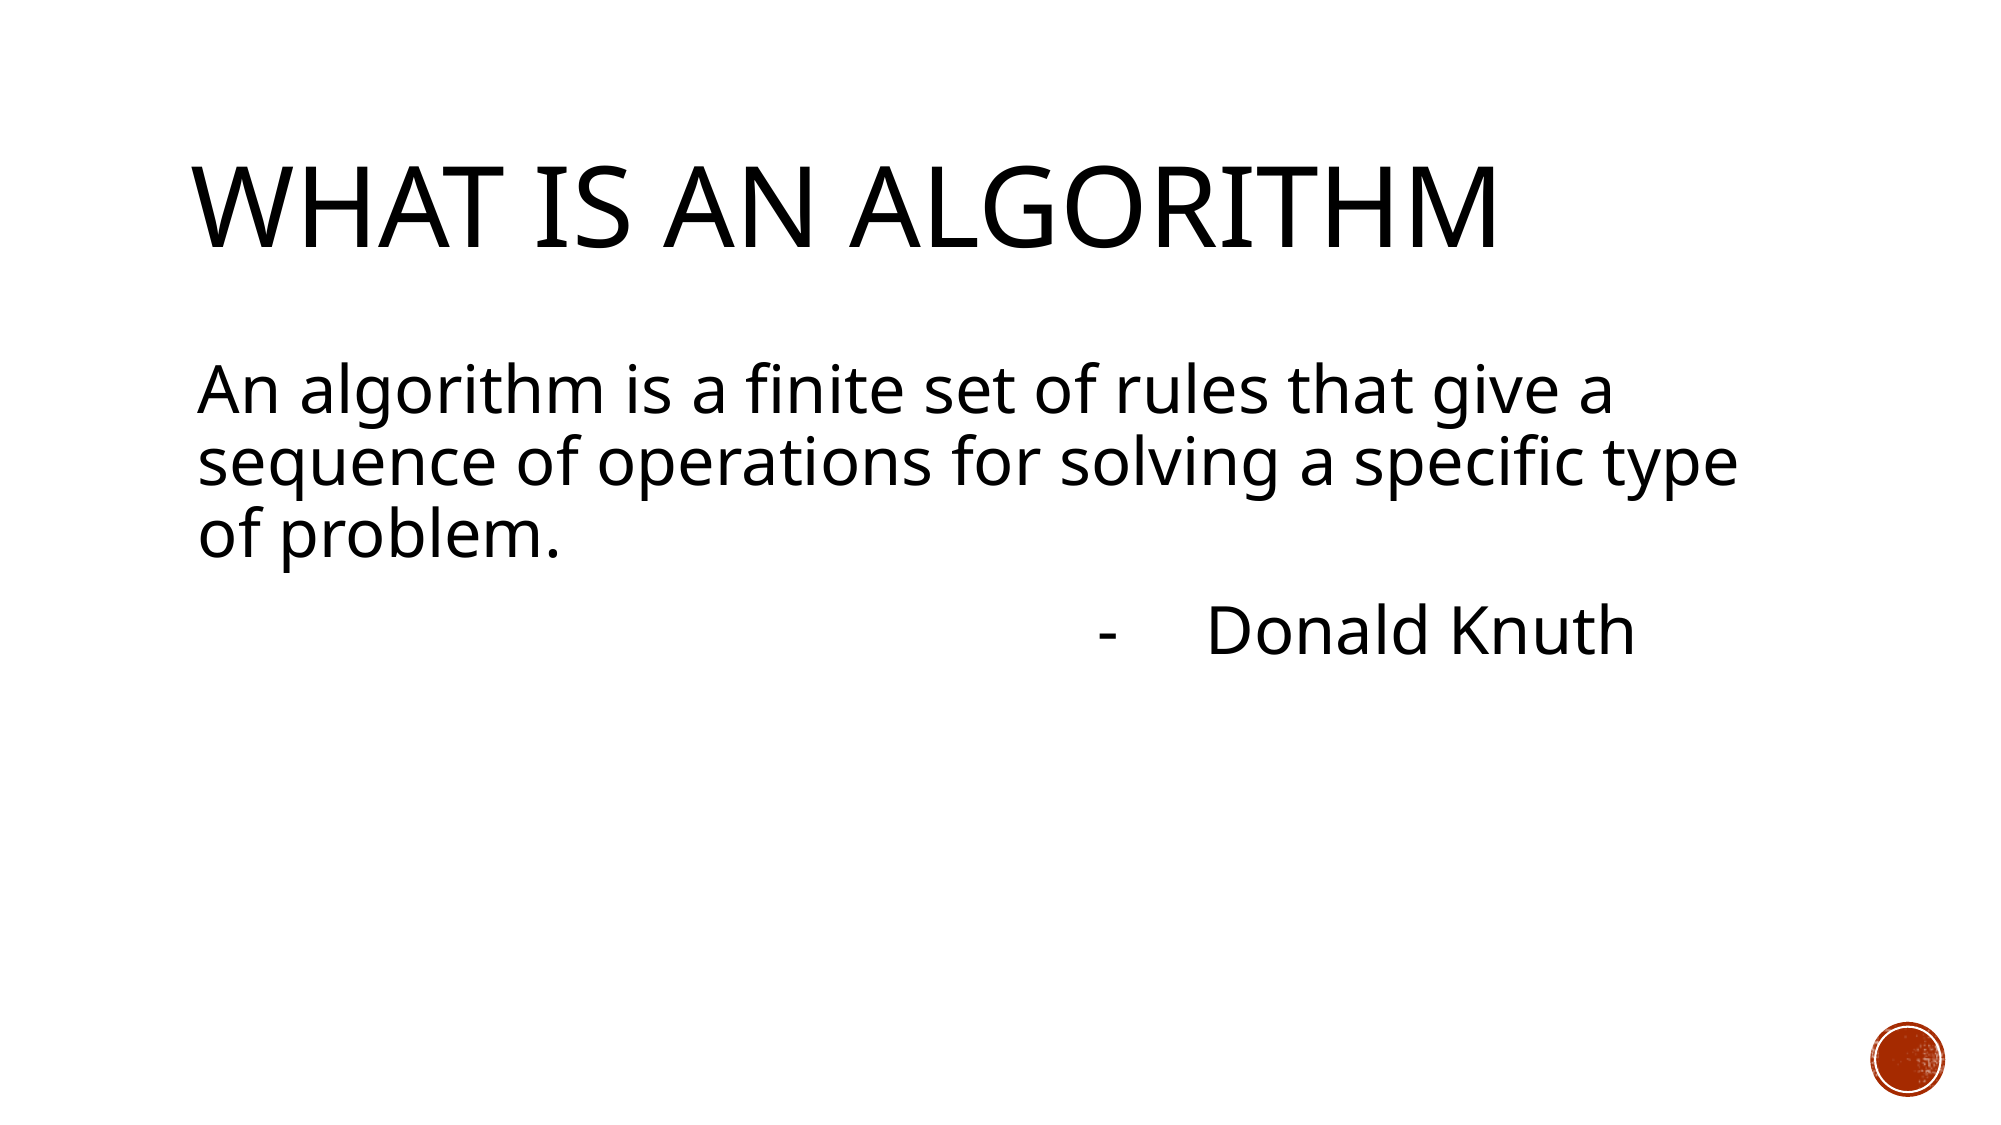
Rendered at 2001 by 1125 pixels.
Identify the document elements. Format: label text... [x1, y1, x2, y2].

list An algorithm is a finite set of rules that give a sequence of operations for solving a specific type of problem. - Donald Knuth [175, 348, 1826, 1013]
title What is an Algorithm [175, 79, 1826, 344]
